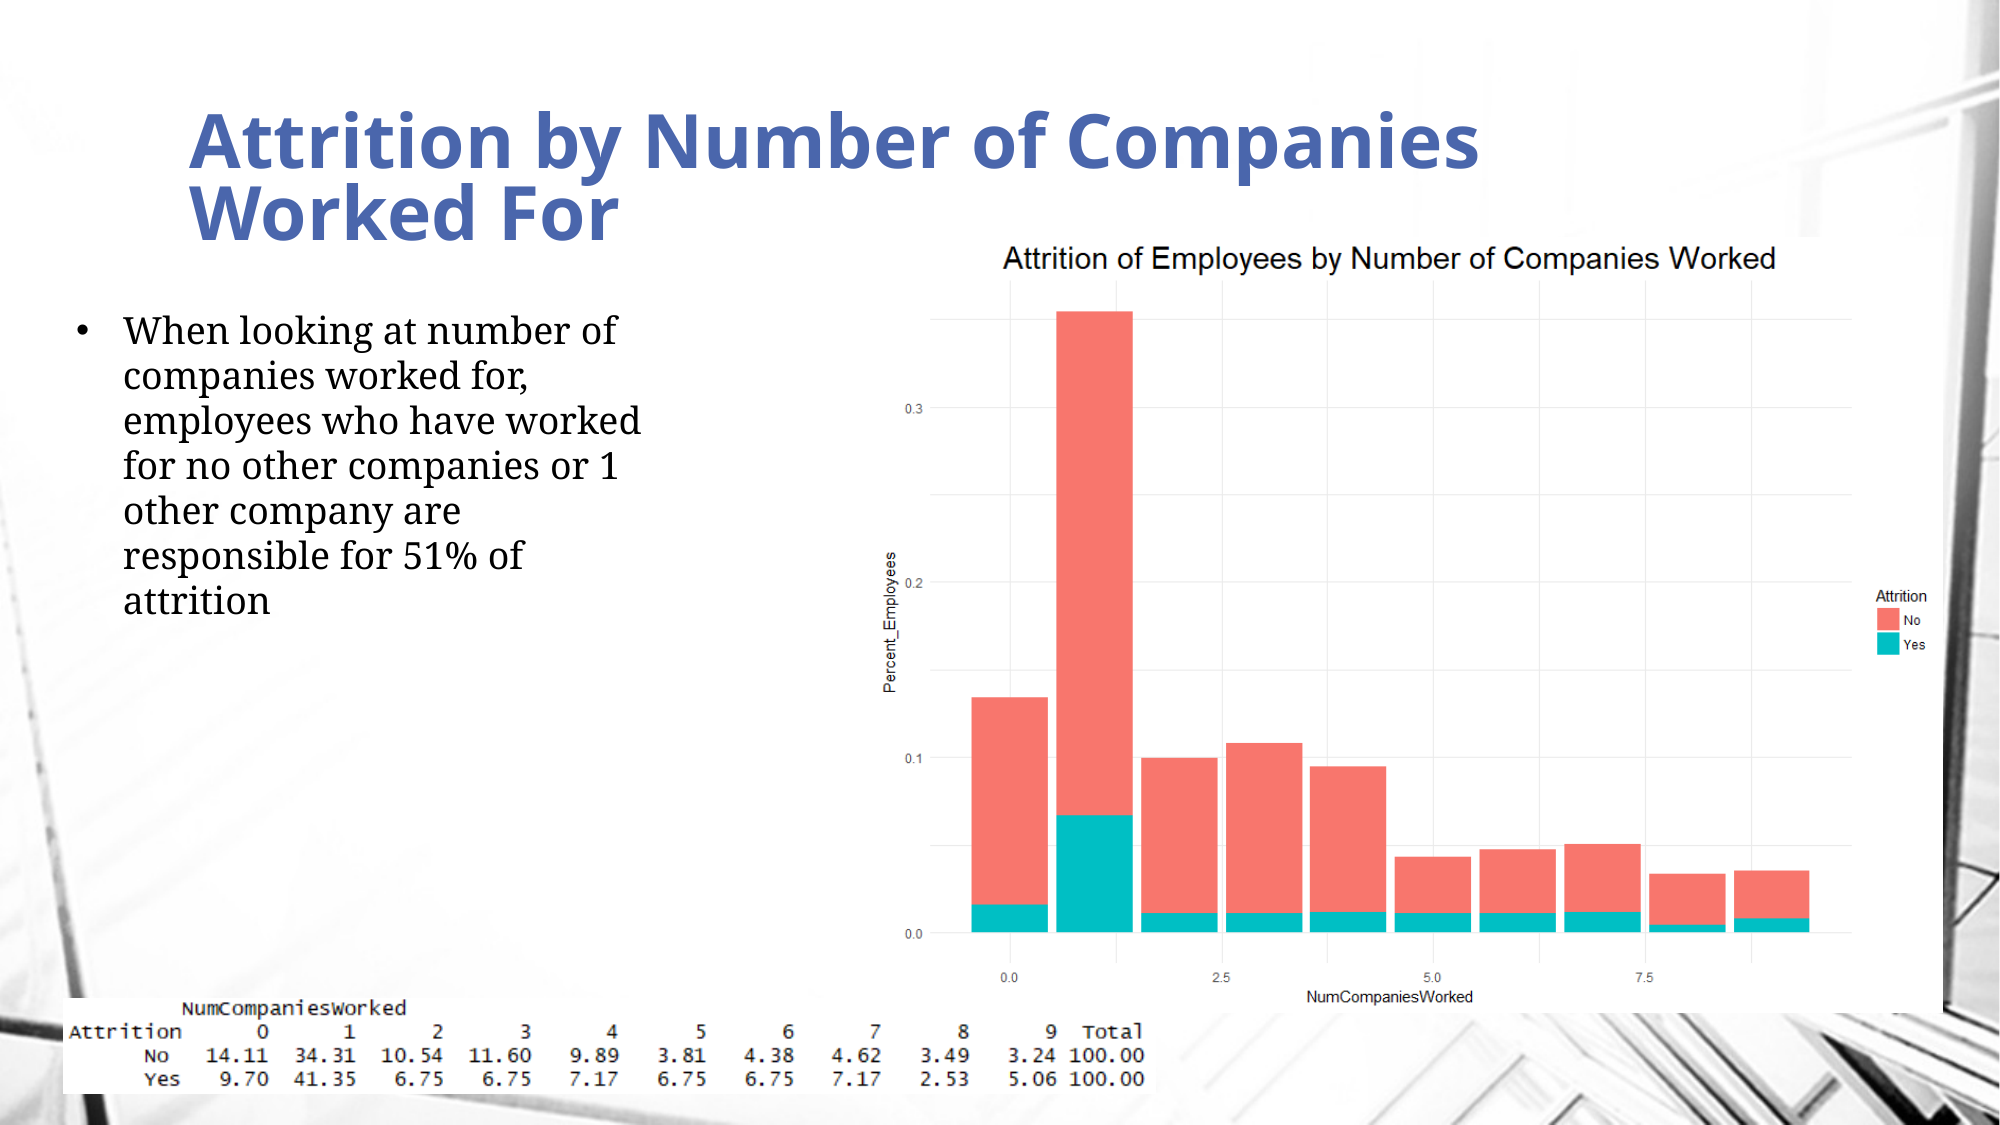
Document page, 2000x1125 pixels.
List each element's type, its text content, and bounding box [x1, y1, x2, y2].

title Attrition by Number of Companies Worked For [174, 87, 1600, 263]
picture [0, 0, 2000, 1125]
text_box When looking at number of companies worked for, employees who have worked for no other companies or 1 other company are responsible for 51% of attrition [61, 299, 666, 630]
